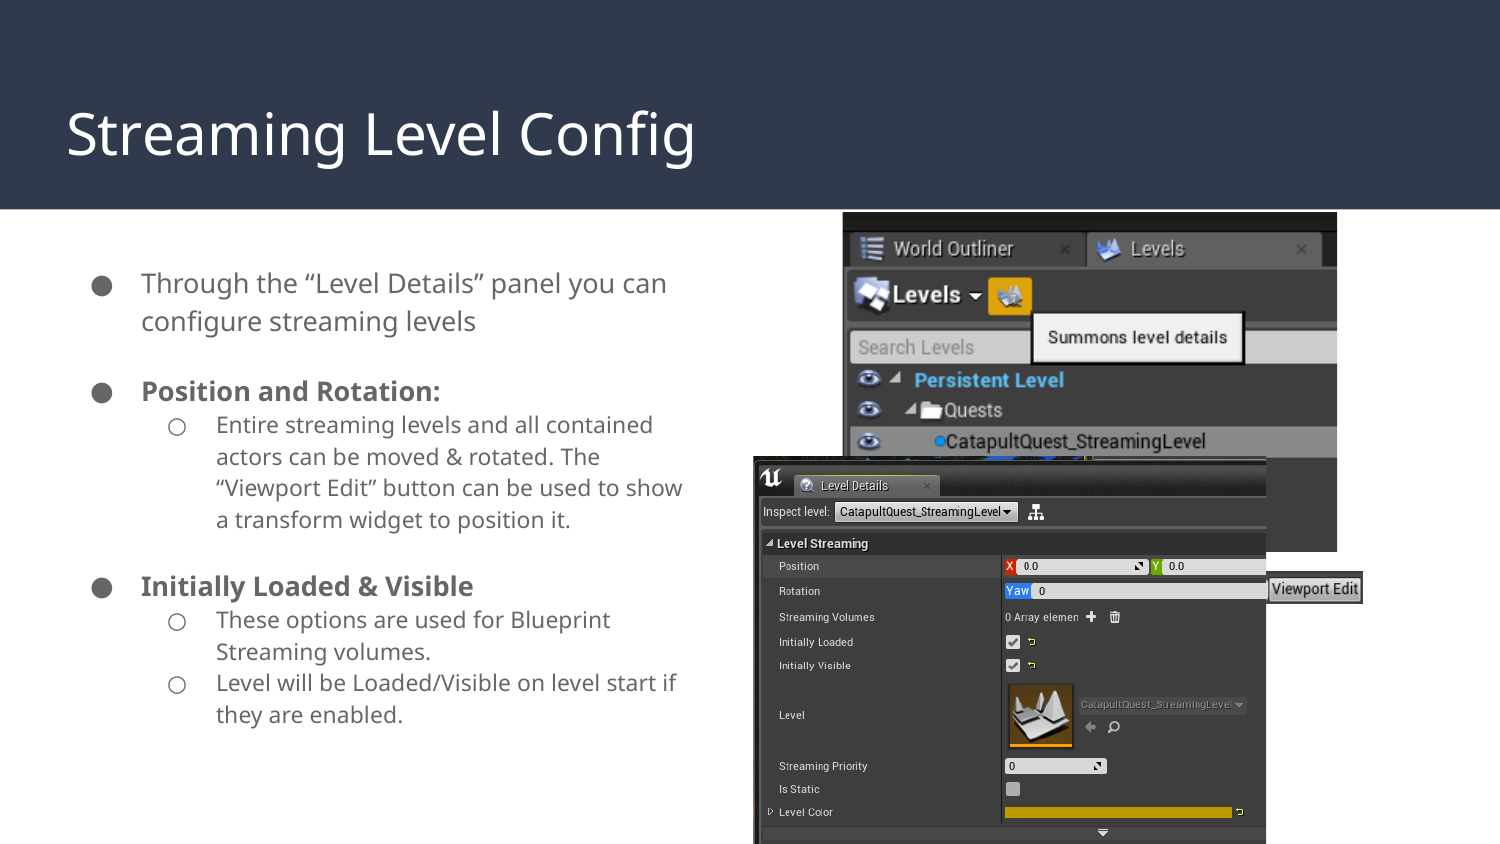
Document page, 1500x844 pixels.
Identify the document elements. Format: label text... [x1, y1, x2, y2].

list Through the “Level Details” panel you can configure streaming levels Position and Rotation: Entire streaming levels and all contained actors can be moved & rotated. The “Viewport Edit” button can be used to show a transform widget to position it. Initially Loaded & Visible These options are used for Blueprint Streaming volumes. Level will be Loaded/Visible on level start if they are enabled. [51, 247, 708, 752]
title Streaming Level Config [51, 82, 1449, 185]
picture [753, 212, 1363, 844]
